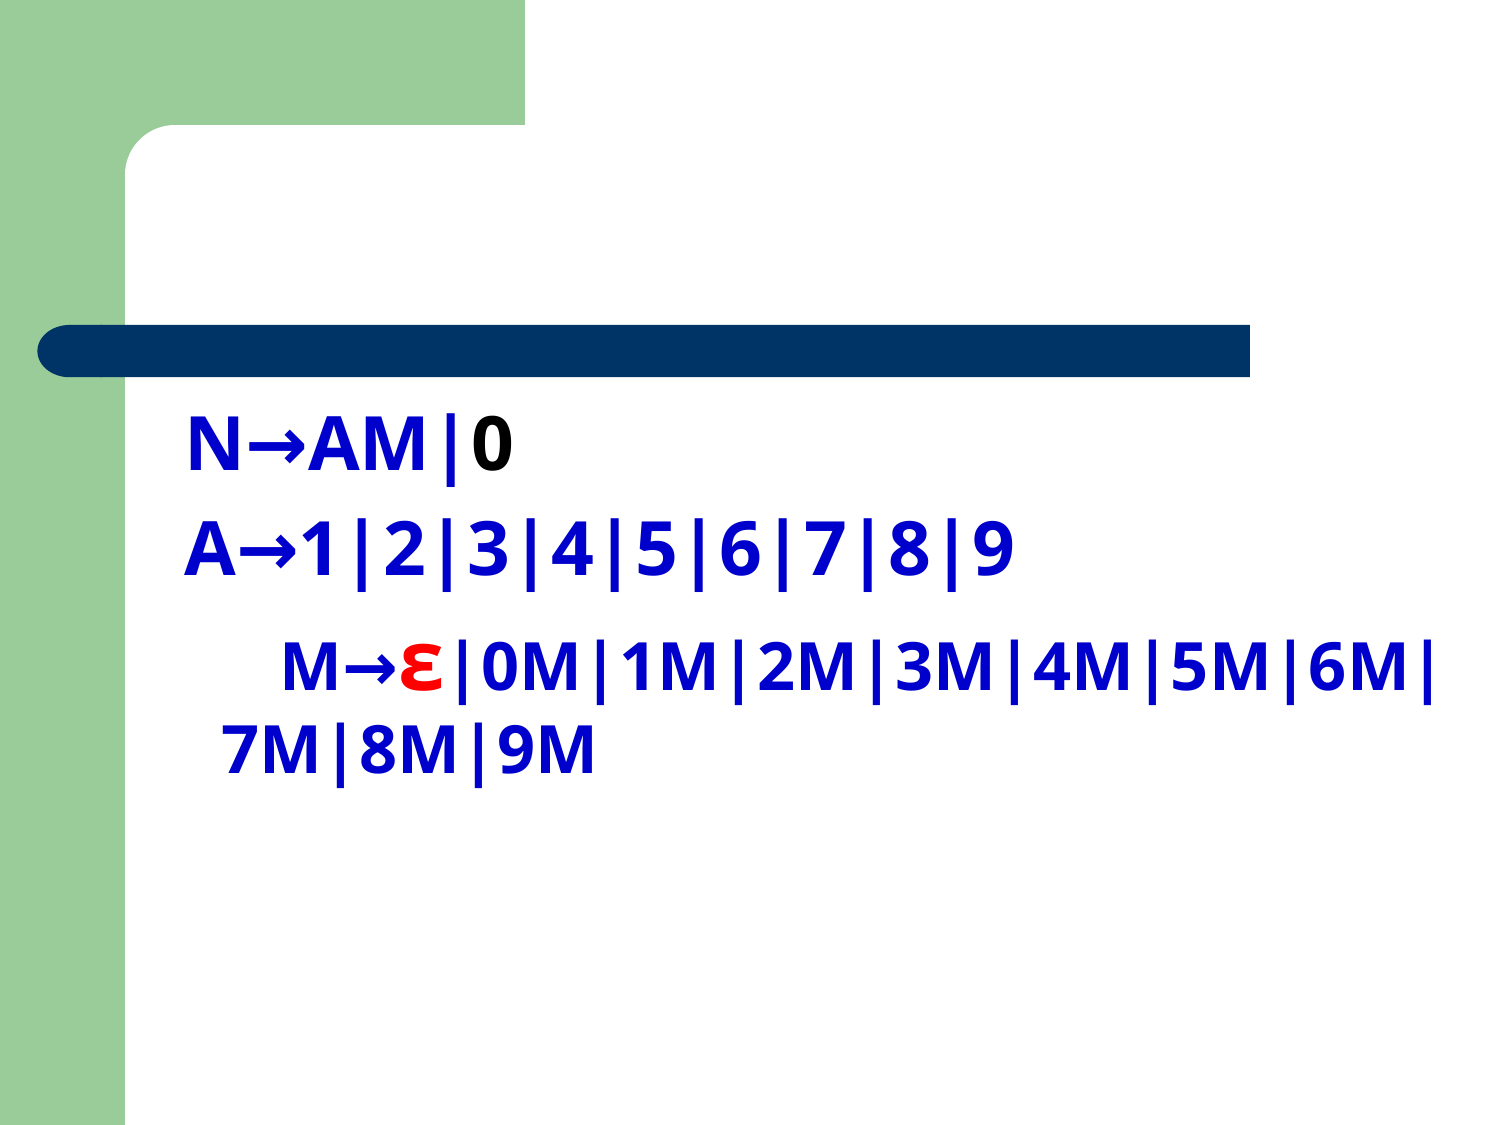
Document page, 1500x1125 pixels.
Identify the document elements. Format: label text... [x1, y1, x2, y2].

list N→AM|0 A→1|2|3|4|5|6|7|8|9 M→ε|0M|1M|2M|3M|4M|5M|6M|7M|8M|9M [149, 387, 1463, 1001]
